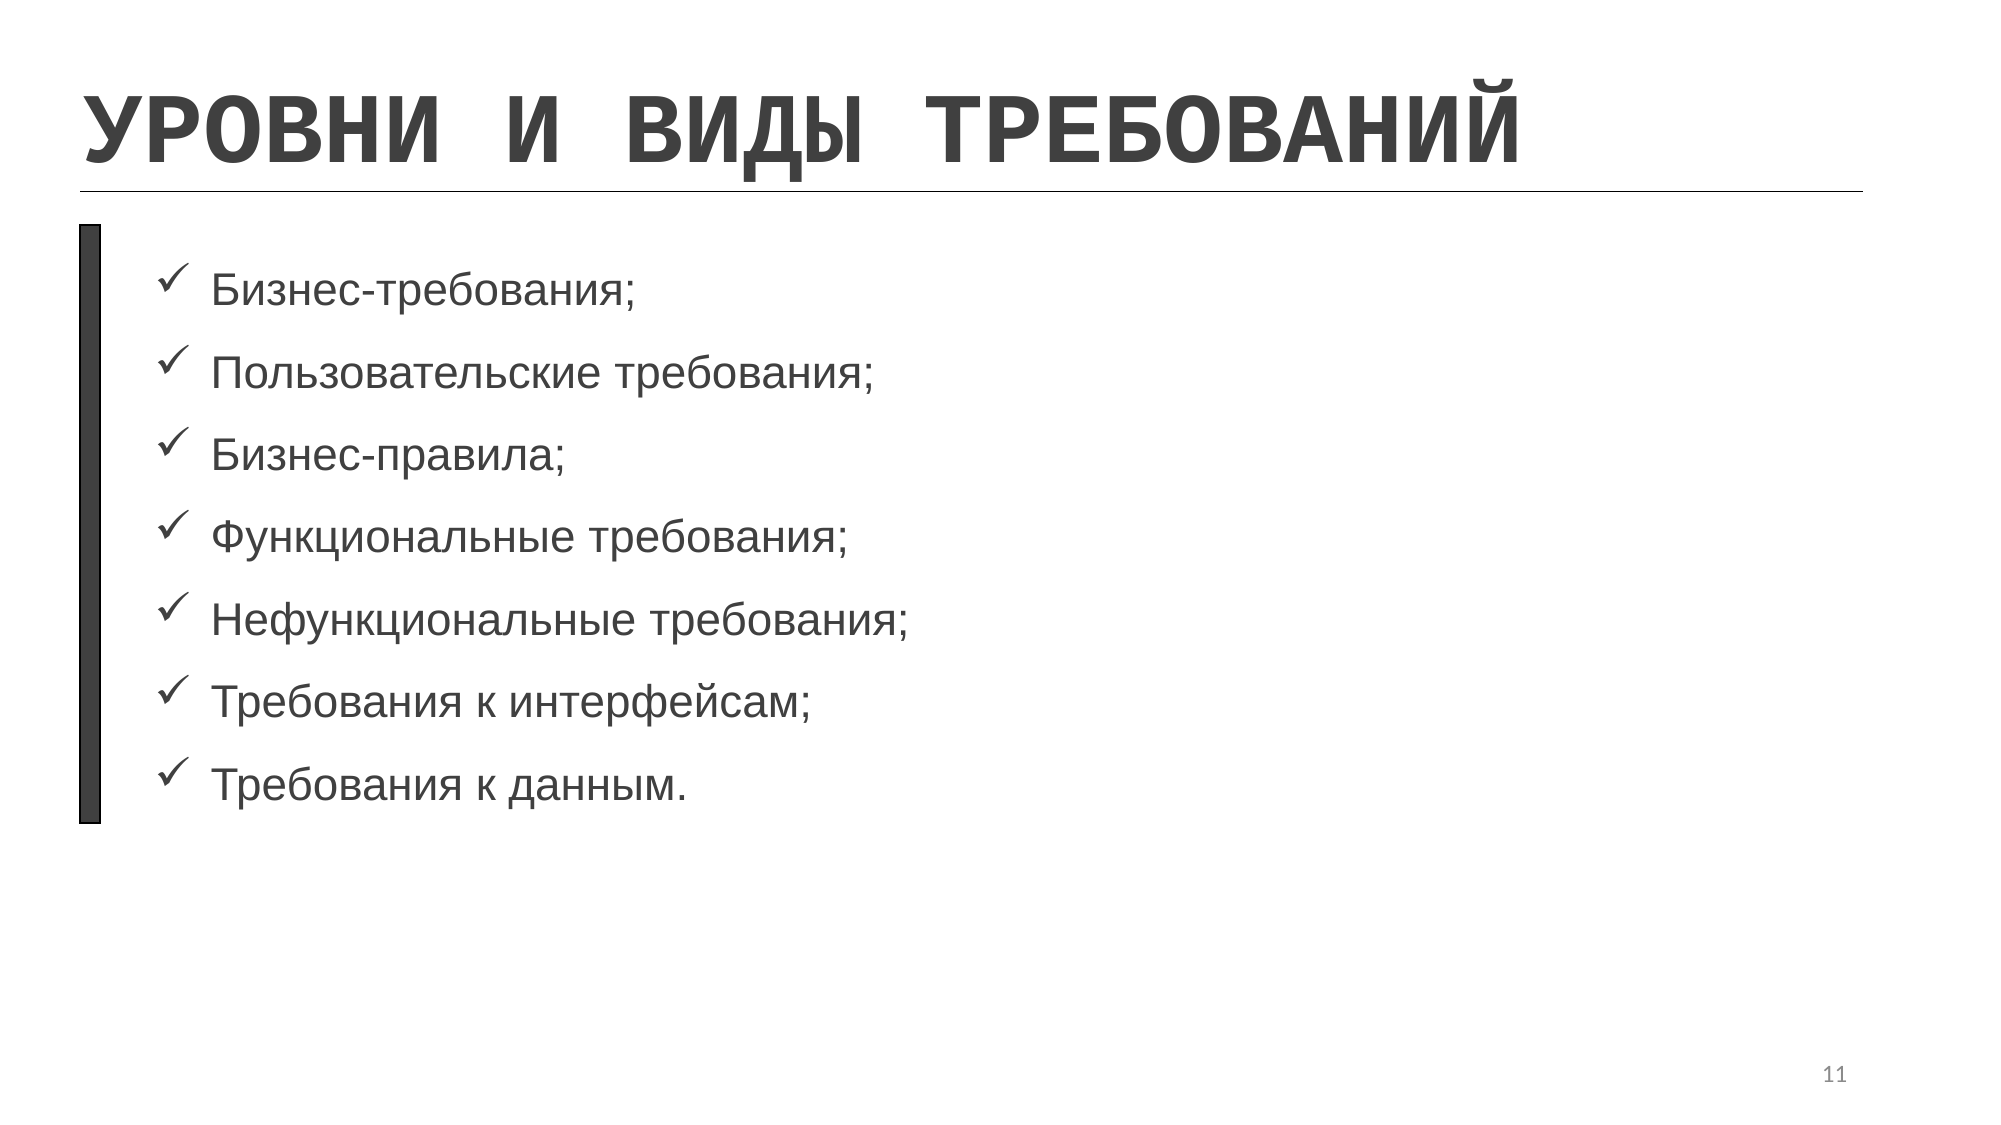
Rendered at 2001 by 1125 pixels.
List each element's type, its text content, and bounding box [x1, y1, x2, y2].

text_box [79, 224, 101, 824]
text_box Бизнес-требования; Пользовательские требования; Бизнес-правила; Функциональные требования; Нефункциональные требования; Требования к интерфейсам; Требования к данным. [139, 224, 1850, 817]
slide_number 11 [1412, 1042, 1863, 1103]
text_box УРОВНИ И ВИДЫ ТРЕБОВАНИЙ [68, 55, 1539, 191]
